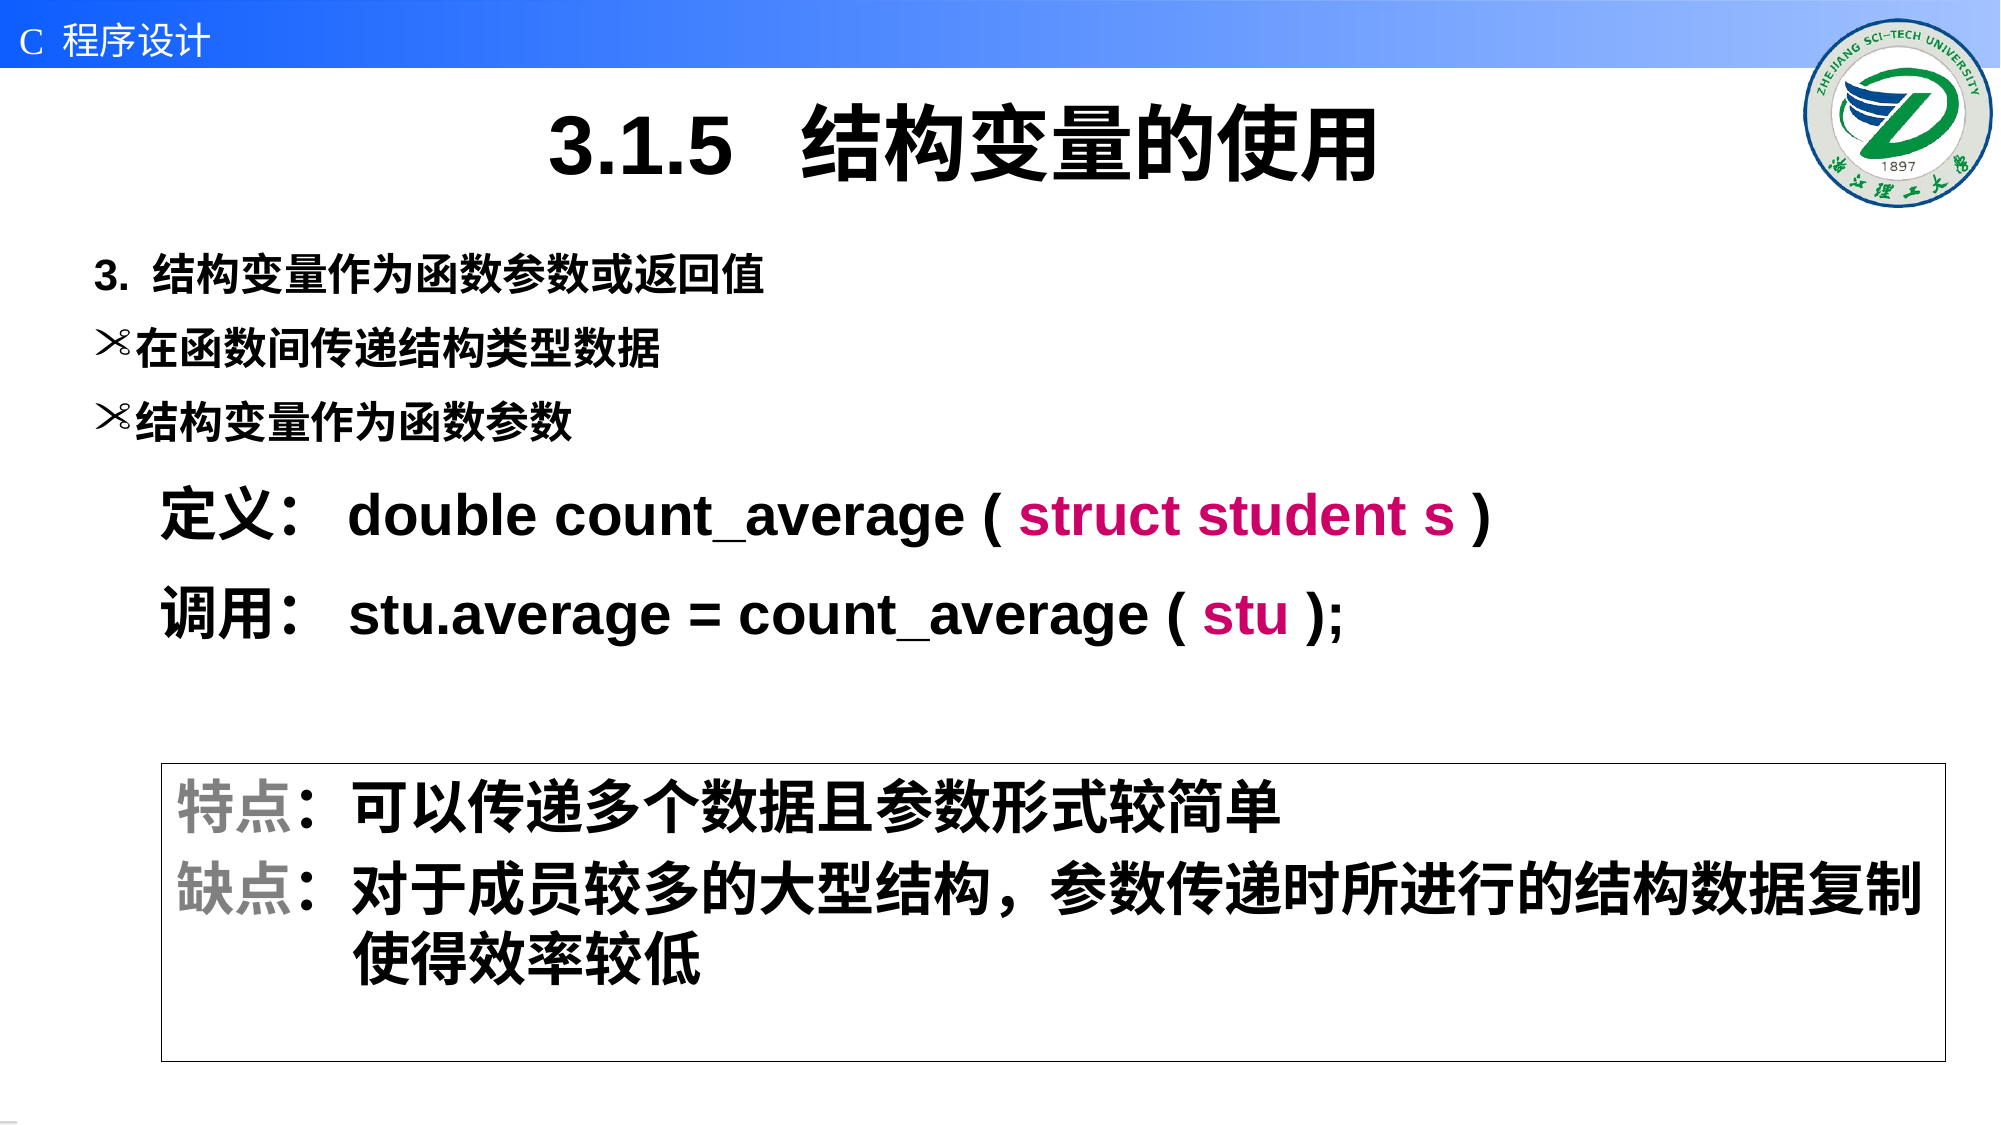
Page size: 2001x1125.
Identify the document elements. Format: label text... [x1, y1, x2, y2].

list 3. 结构变量作为函数参数或返回值 在函数间传递结构类型数据 结构变量作为函数参数 定义：double count_average ( struct student s ) 调用：stu.average = count_average ( stu ); [78, 225, 1721, 681]
picture [0, 0, 2001, 1125]
text_box 特点：可以传递多个数据且参数形式较简单 缺点：对于成员较多的大型结构，参数传递时所进行的结构数据复制使得效率较低 [161, 763, 1945, 1062]
title 3.1.5 结构变量的使用 [291, 63, 1642, 221]
title 3.1.2 结构的概念与定义 [305, 1, 311, 63]
